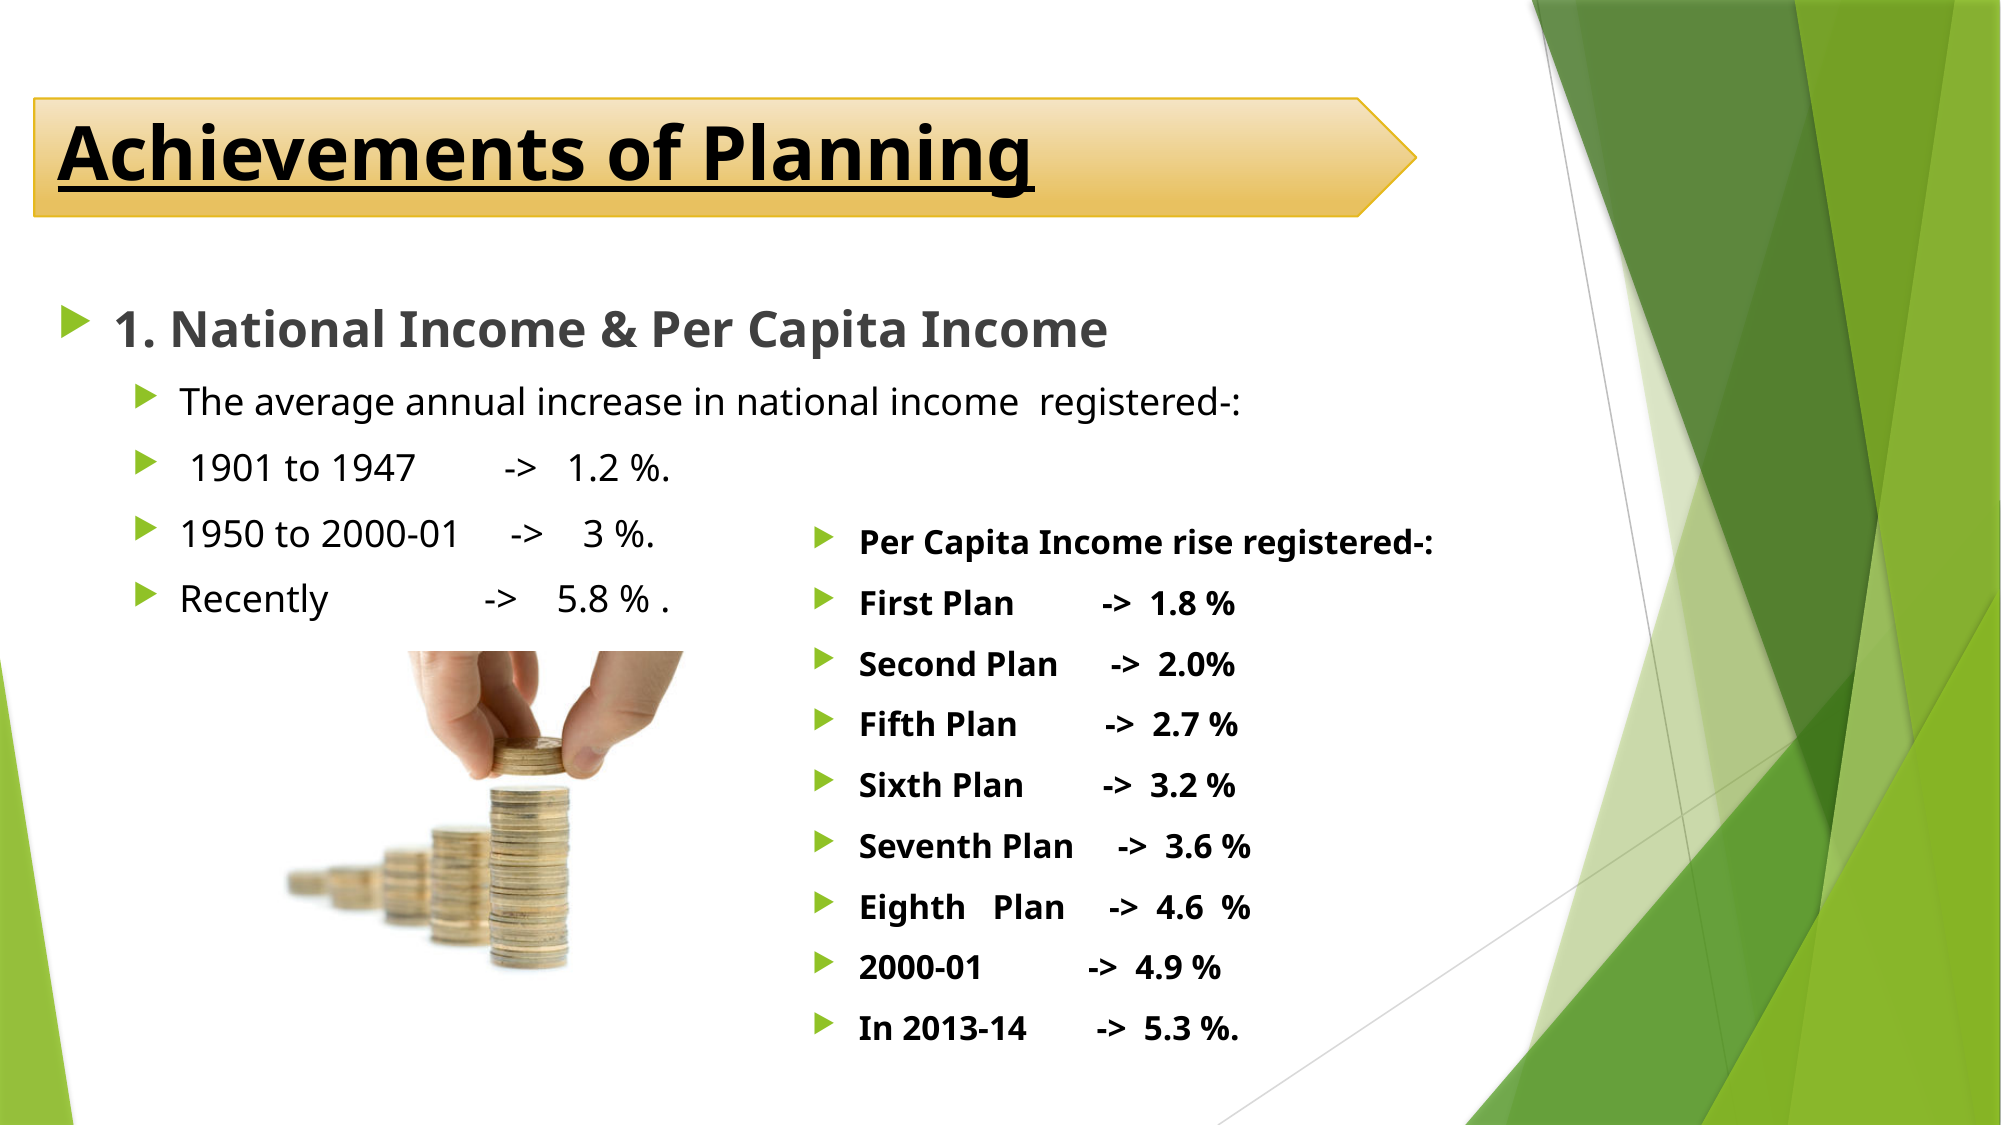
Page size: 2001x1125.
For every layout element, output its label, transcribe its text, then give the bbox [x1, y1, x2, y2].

picture [234, 650, 691, 995]
text_box Per Capita Income rise registered-: First Plan -> 1.8 % Second Plan -> 2.0% Fifth Plan -> 2.7 % Sixth Plan -> 3.2 % Seventh Plan -> 3.6 % Eighth Plan -> 4.6 % 2000-01 -> 4.9 % In 2013-14 -> 5.3 %. [722, 432, 1580, 956]
text_box Achievements of Planning [42, 98, 1370, 204]
list 1. National Income & Per Capita Income The average annual increase in national income registered-: 1901 to 1947 -> 1.2 %. 1950 to 2000-01 -> 3 %. Recently -> 5.8 % . [42, 208, 1453, 665]
text_box [33, 97, 1418, 218]
